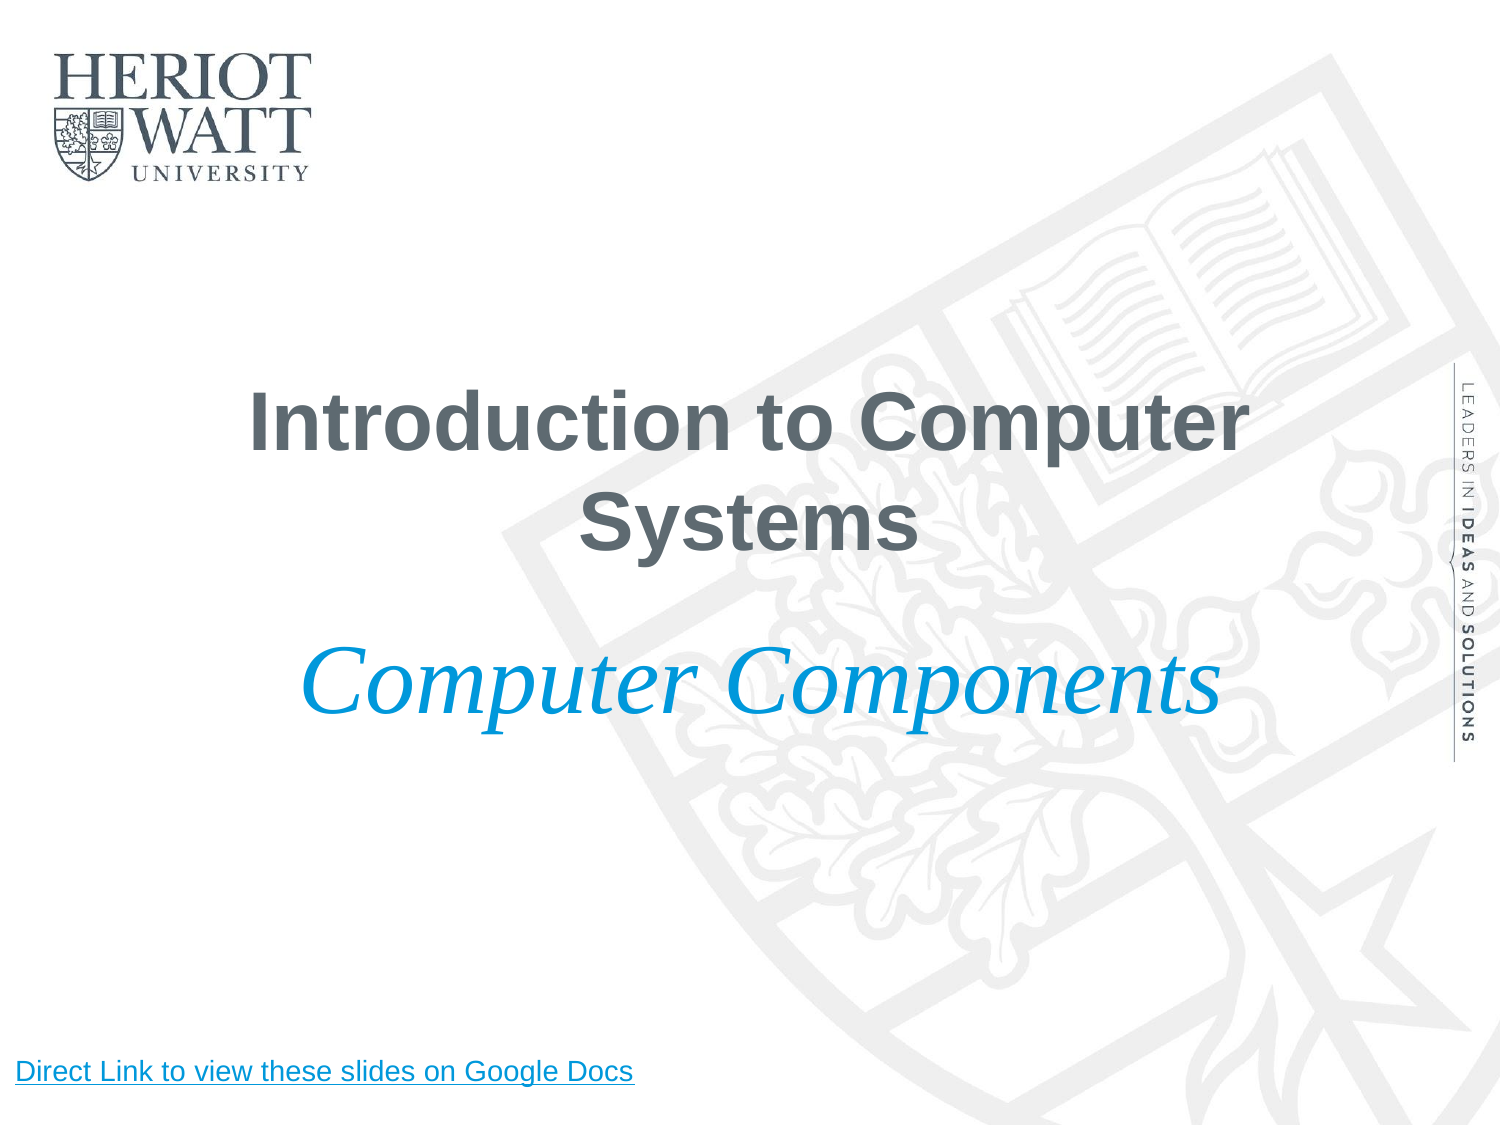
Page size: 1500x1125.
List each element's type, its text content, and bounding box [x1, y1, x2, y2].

title Introduction to Computer Systems [112, 280, 1388, 595]
picture [0, 0, 1500, 1037]
subtitle Computer Components [236, 597, 1287, 749]
text_box Direct Link to view these slides on Google Docs [0, 1037, 1500, 1125]
